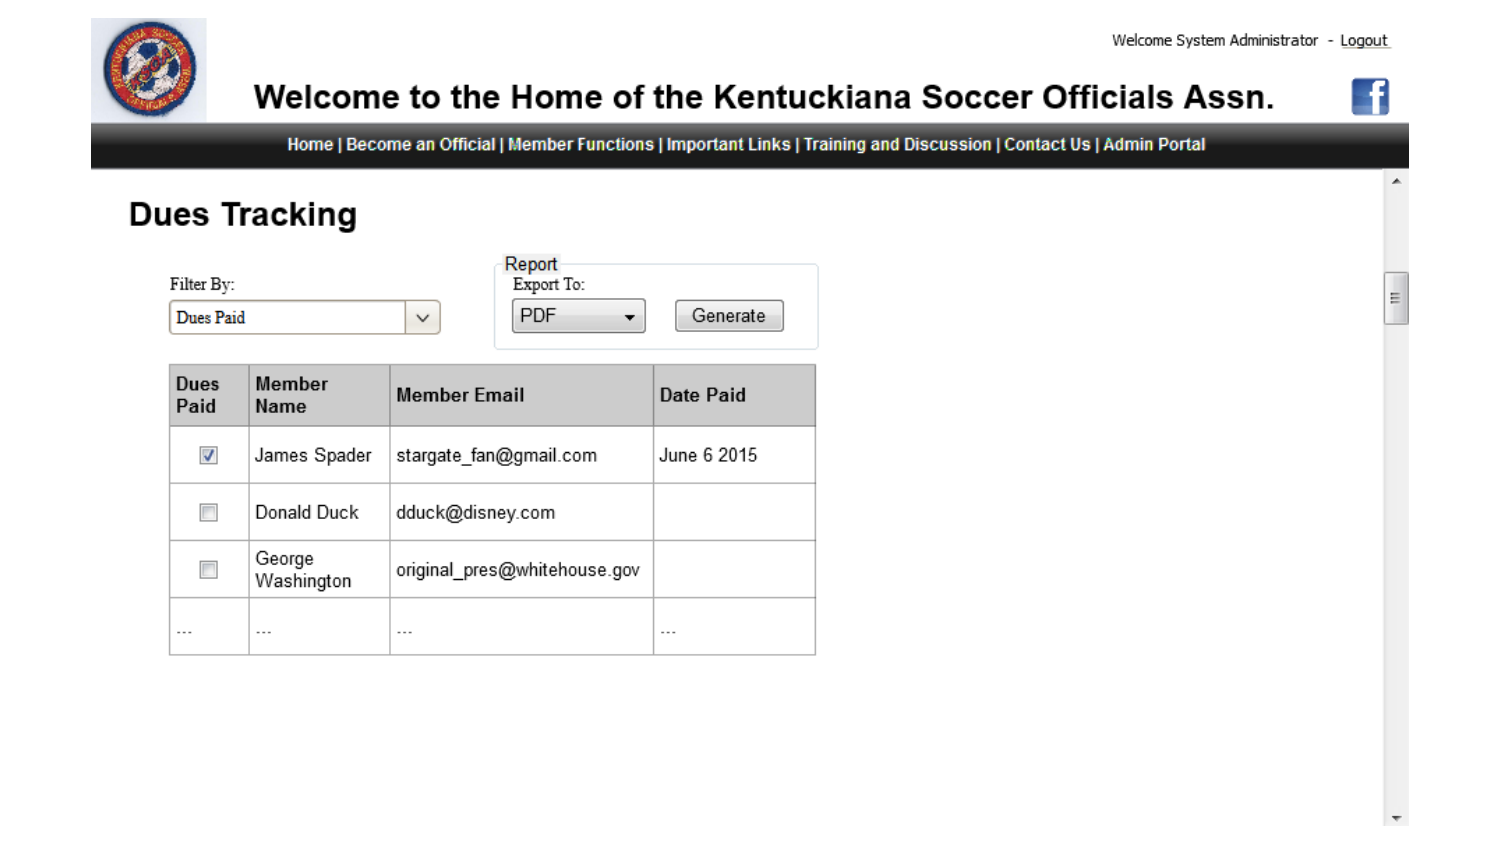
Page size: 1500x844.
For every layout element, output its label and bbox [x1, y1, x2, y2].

picture [91, 18, 1409, 826]
